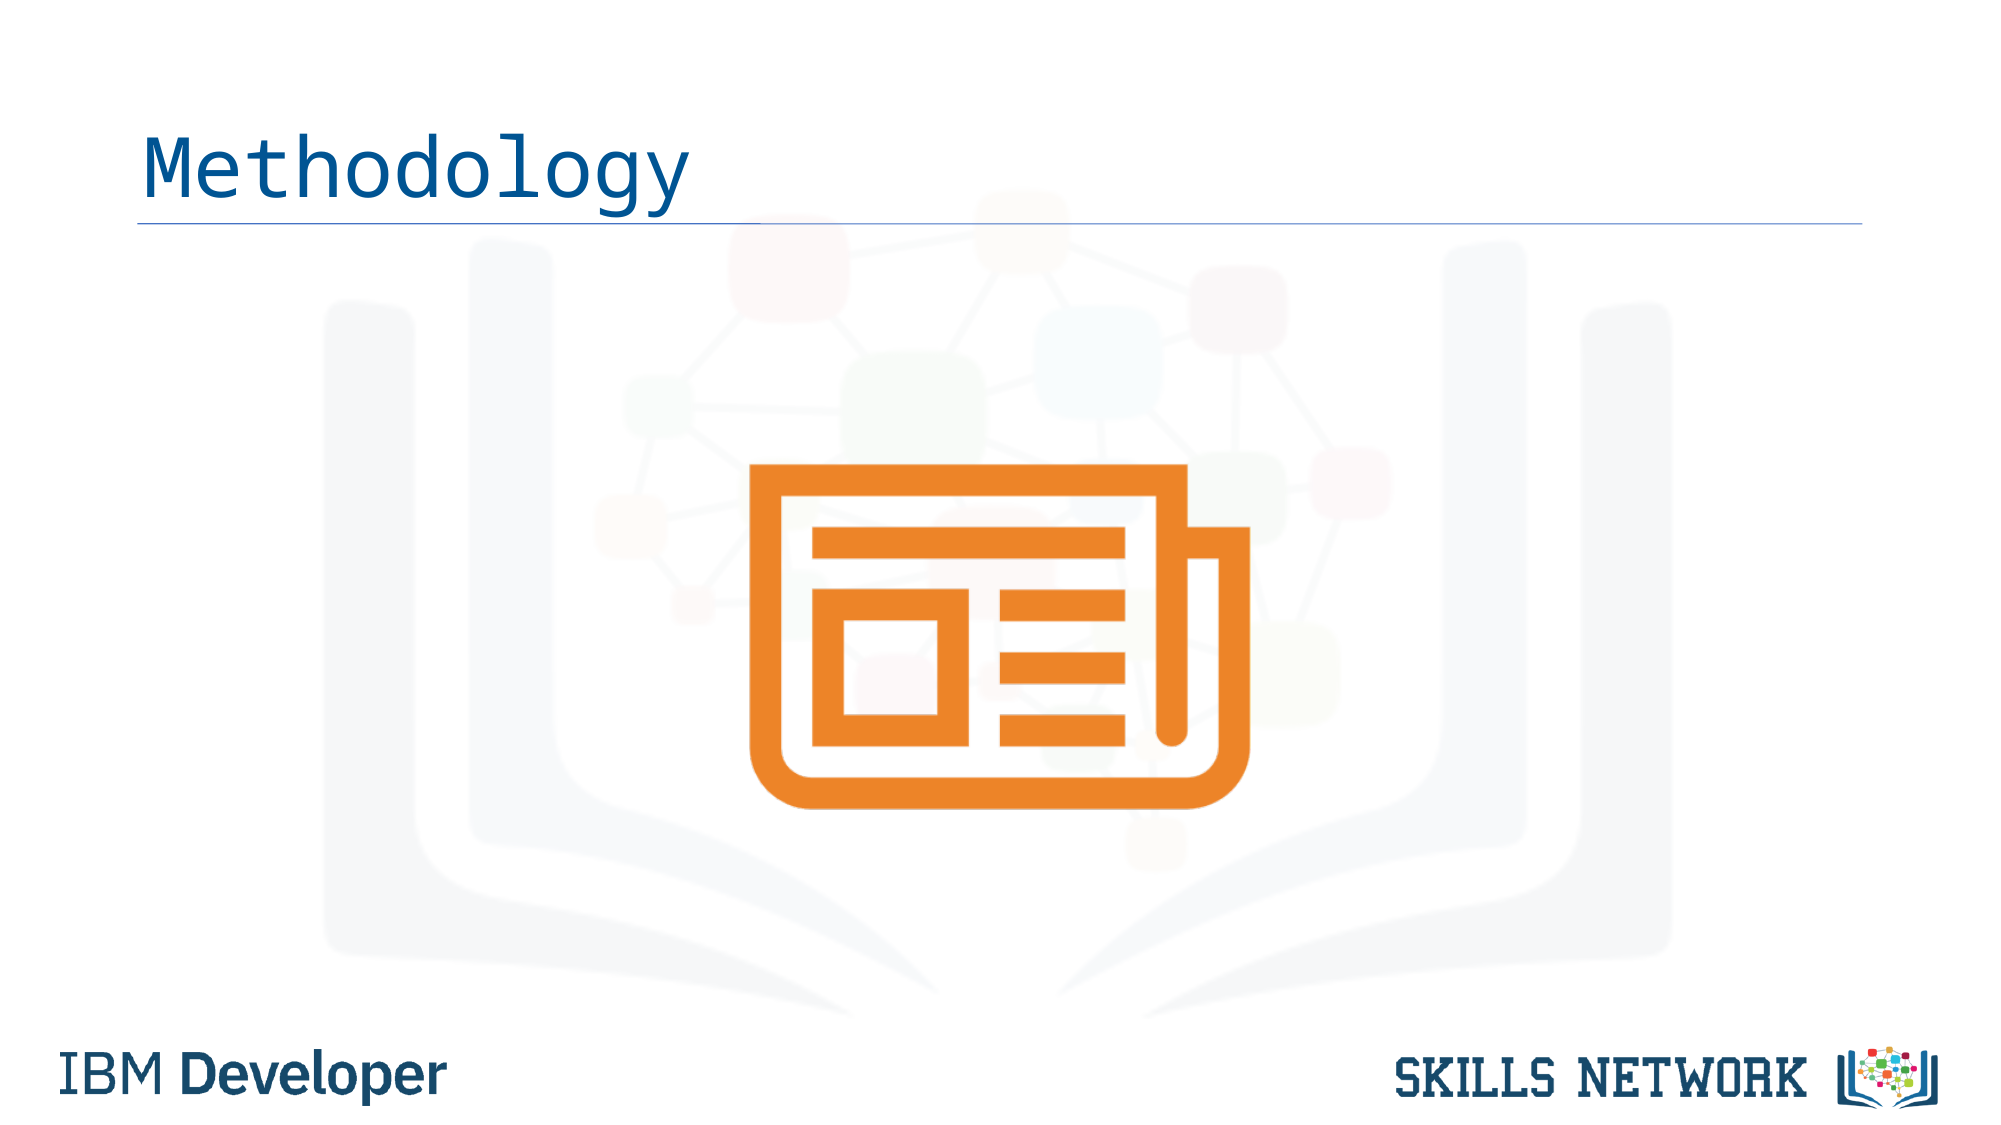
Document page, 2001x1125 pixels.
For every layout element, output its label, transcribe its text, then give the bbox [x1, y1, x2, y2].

picture [1390, 1045, 1945, 1111]
title Methodology [128, 61, 1315, 280]
picture [700, 352, 1300, 953]
picture [55, 1045, 459, 1108]
